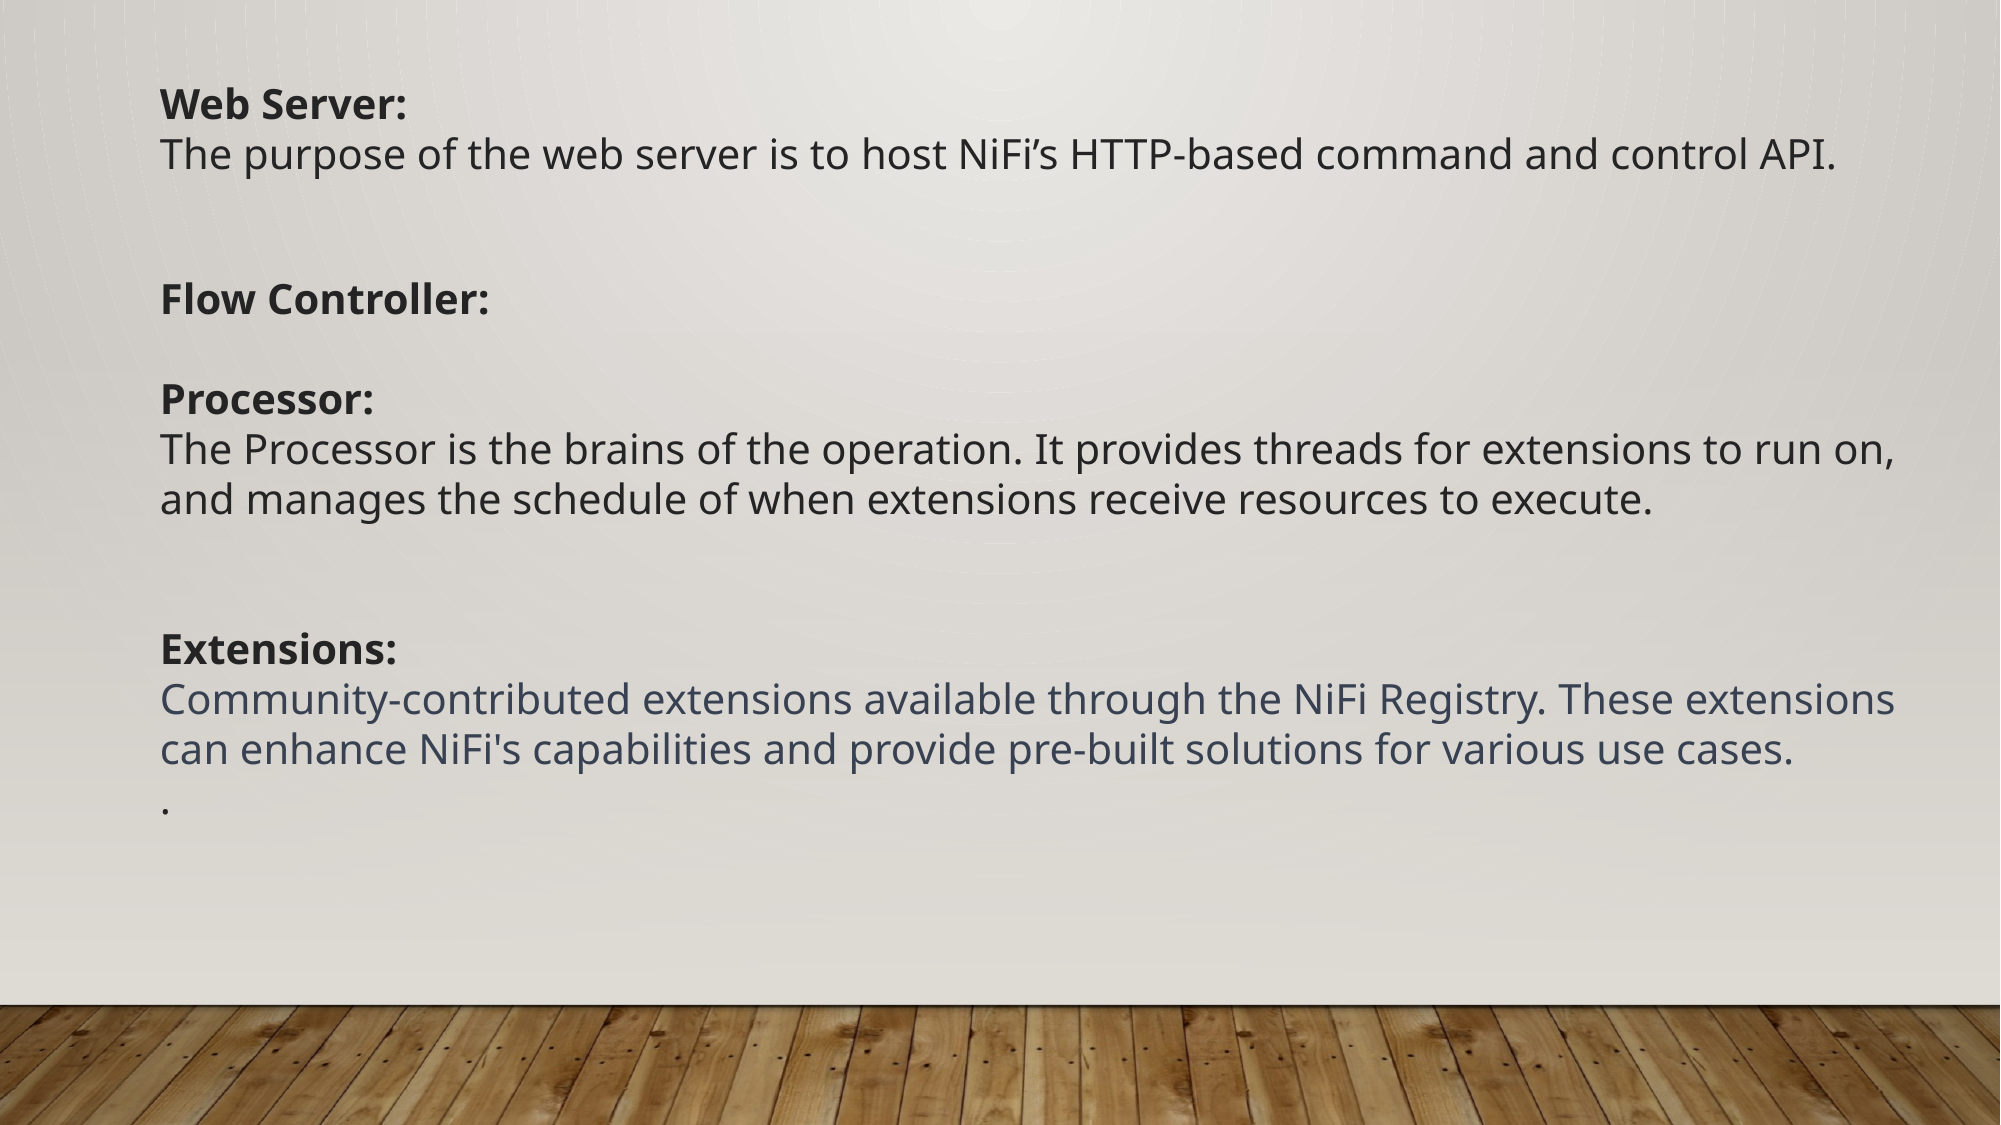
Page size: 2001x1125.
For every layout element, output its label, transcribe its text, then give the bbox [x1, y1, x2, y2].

picture [0, 1005, 2000, 1125]
text_box Web Server: The purpose of the web server is to host NiFi’s HTTP-based command and control API. Flow Controller: Processor: The Processor is the brains of the operation. It provides threads for extensions to run on, and manages the schedule of when extensions receive resources to execute. Extensions: Community-contributed extensions available through the NiFi Registry. These extensions can enhance NiFi's capabilities and provide pre-built solutions for various use cases. . [145, 70, 1985, 1021]
